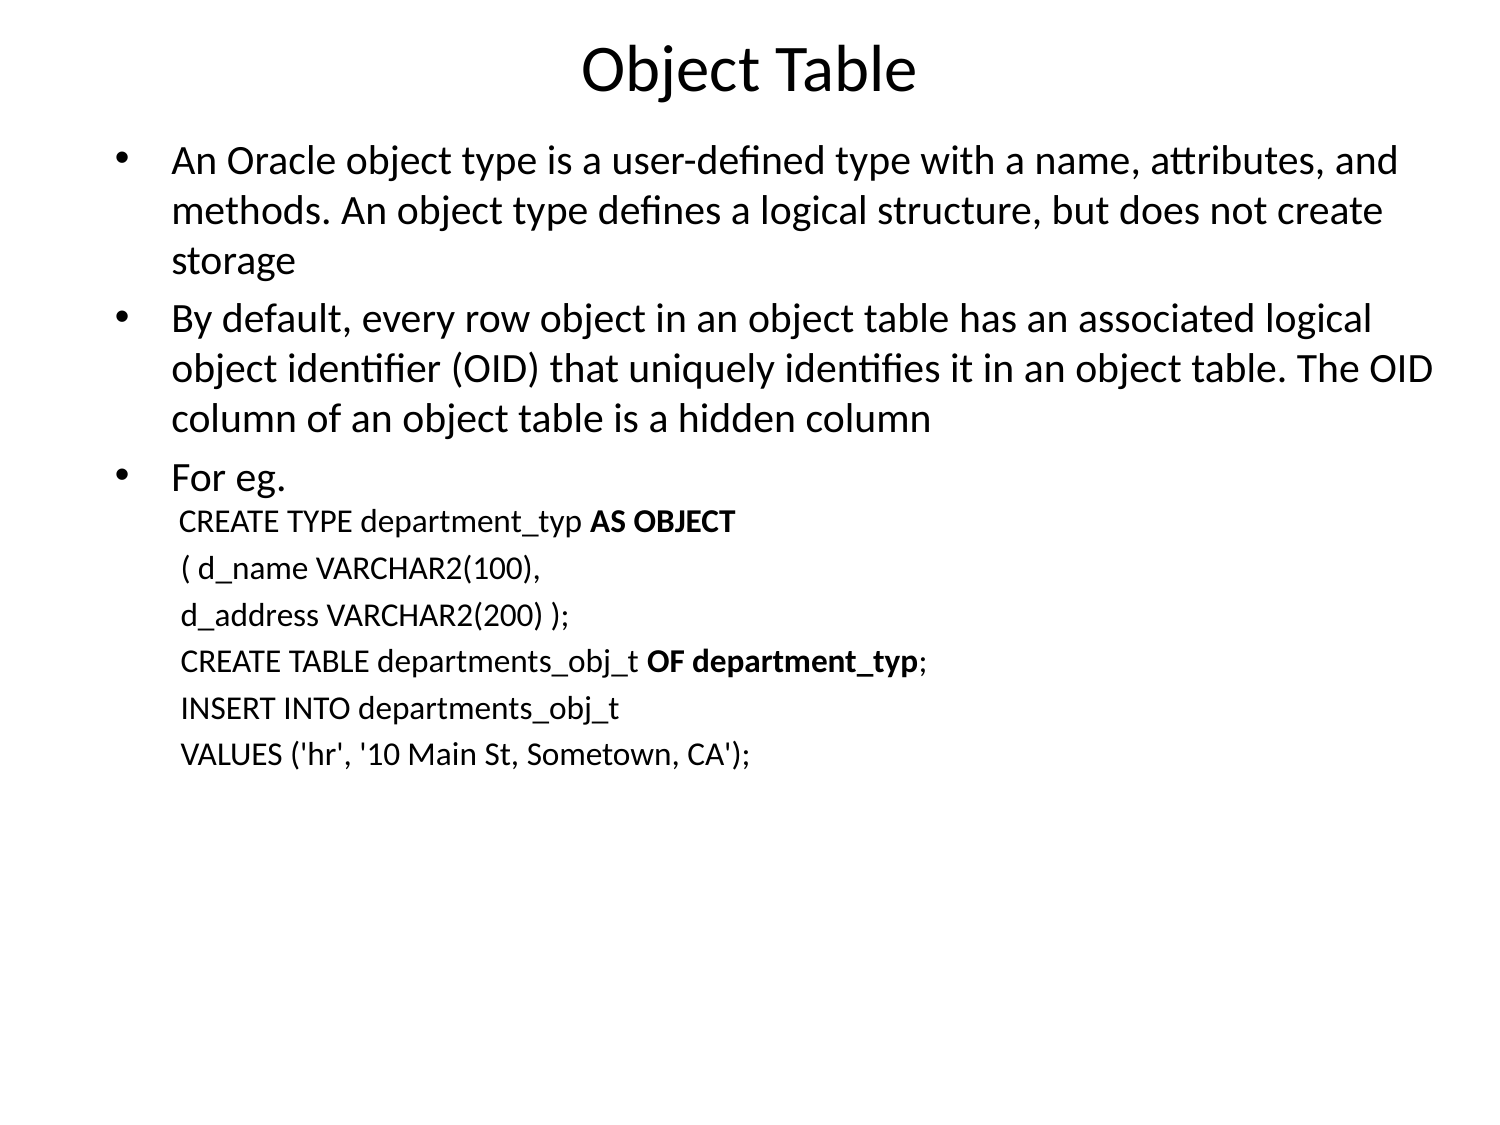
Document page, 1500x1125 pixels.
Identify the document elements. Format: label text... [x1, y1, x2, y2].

list An Oracle object type is a user-defined type with a name, attributes, and methods. An object type defines a logical structure, but does not create storage By default, every row object in an object table has an associated logical object identifier (OID) that uniquely identifies it in an object table. The OID column of an object table is a hidden column For eg. CREATE TYPE department_typ AS OBJECT ( d_name VARCHAR2(100), d_address VARCHAR2(200) ); CREATE TABLE departments_obj_t OF department_typ; INSERT INTO departments_obj_t VALUES ('hr', '10 Main St, Sometown, CA'); [99, 125, 1450, 1050]
title Object Table [75, 0, 1425, 130]
